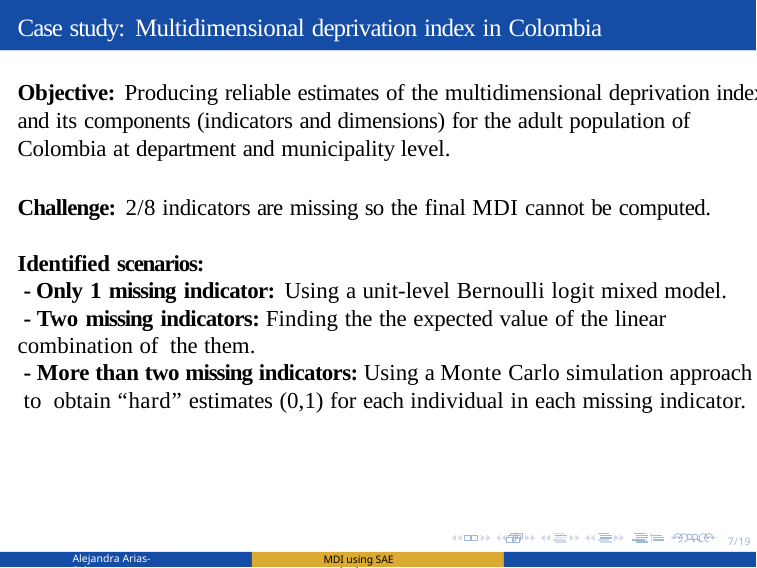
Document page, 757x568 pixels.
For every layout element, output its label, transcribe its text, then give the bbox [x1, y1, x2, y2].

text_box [676, 533, 717, 543]
text_box Case study: Multidimensional deprivation index in Colombia [15, 9, 677, 42]
text_box [0, 0, 756, 51]
text_box 7/19 [725, 535, 753, 548]
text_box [651, 532, 665, 544]
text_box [590, 532, 625, 543]
text_box [470, 535, 478, 541]
text_box [486, 534, 491, 542]
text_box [545, 532, 580, 543]
text_box [457, 534, 462, 542]
text_box Objective: Producing reliable estimates of the multidimensional deprivation index and its components (indicators and dimensions) for the adult population of Colombia at department and municipality level. Challenge: 2/8 indicators are missing so the final MDI cannot be computed. Identified scenarios: - Only 1 missing indicator: Using a unit-level Bernoulli logit mixed model. - Two missing indicators: Finding the the expected value of the linear combination of the them. - More than two missing indicators: Using a Monte Carlo simulation approach to obtain “hard” estimates (0,1) for each individual in each missing indicator. [15, 75, 757, 441]
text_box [501, 533, 536, 543]
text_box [0, 551, 757, 568]
